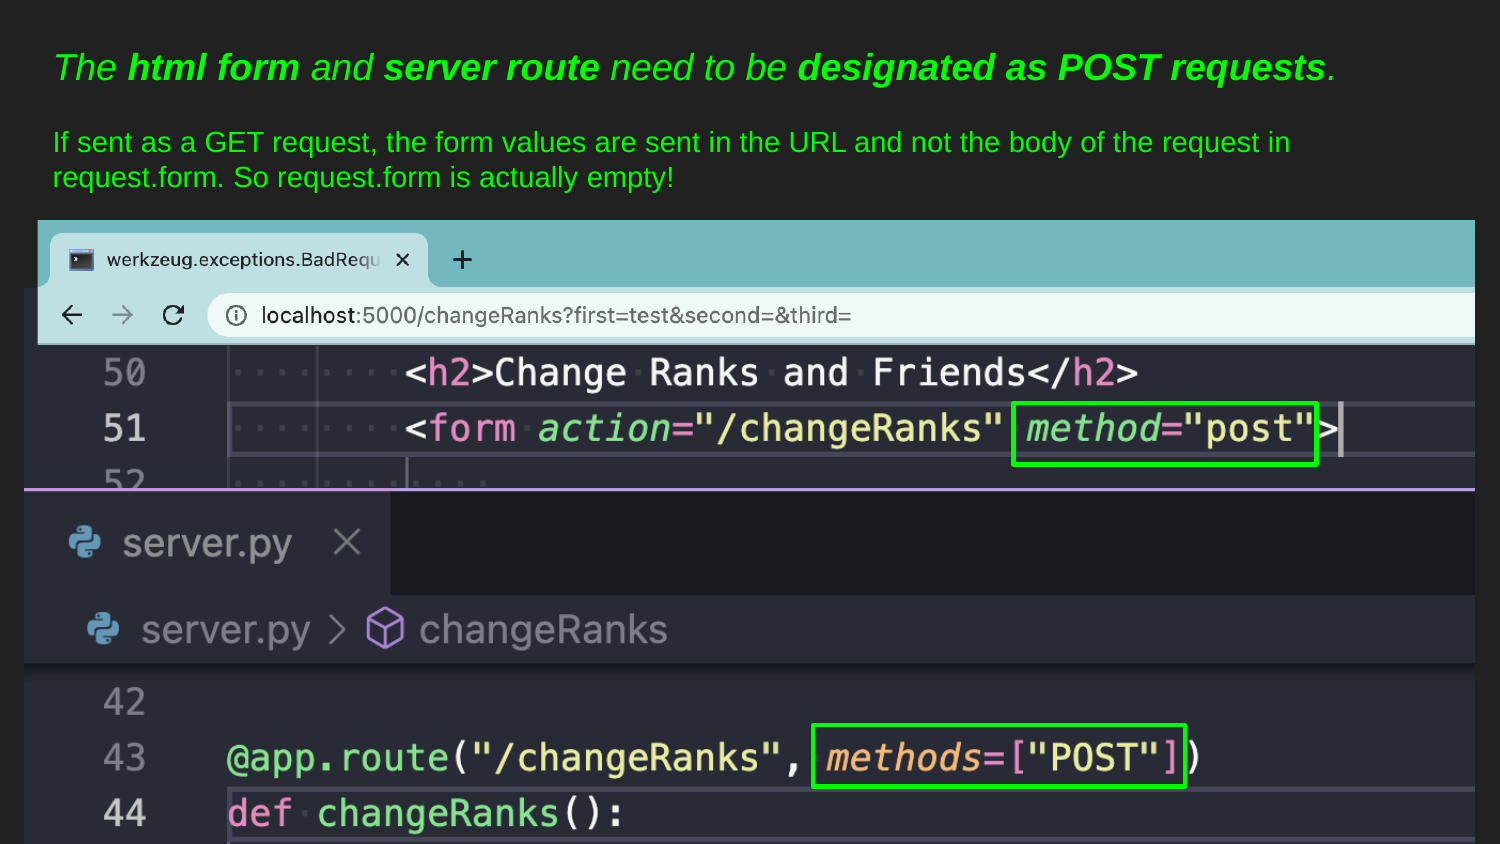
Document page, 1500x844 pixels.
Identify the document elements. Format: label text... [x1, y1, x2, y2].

picture [24, 220, 1476, 844]
text_box The html form and server route need to be designated as POST requests. If sent as a GET request, the form values are sent in the URL and not the body of the request in request.form. So request.form is actually empty! [37, 28, 1488, 209]
